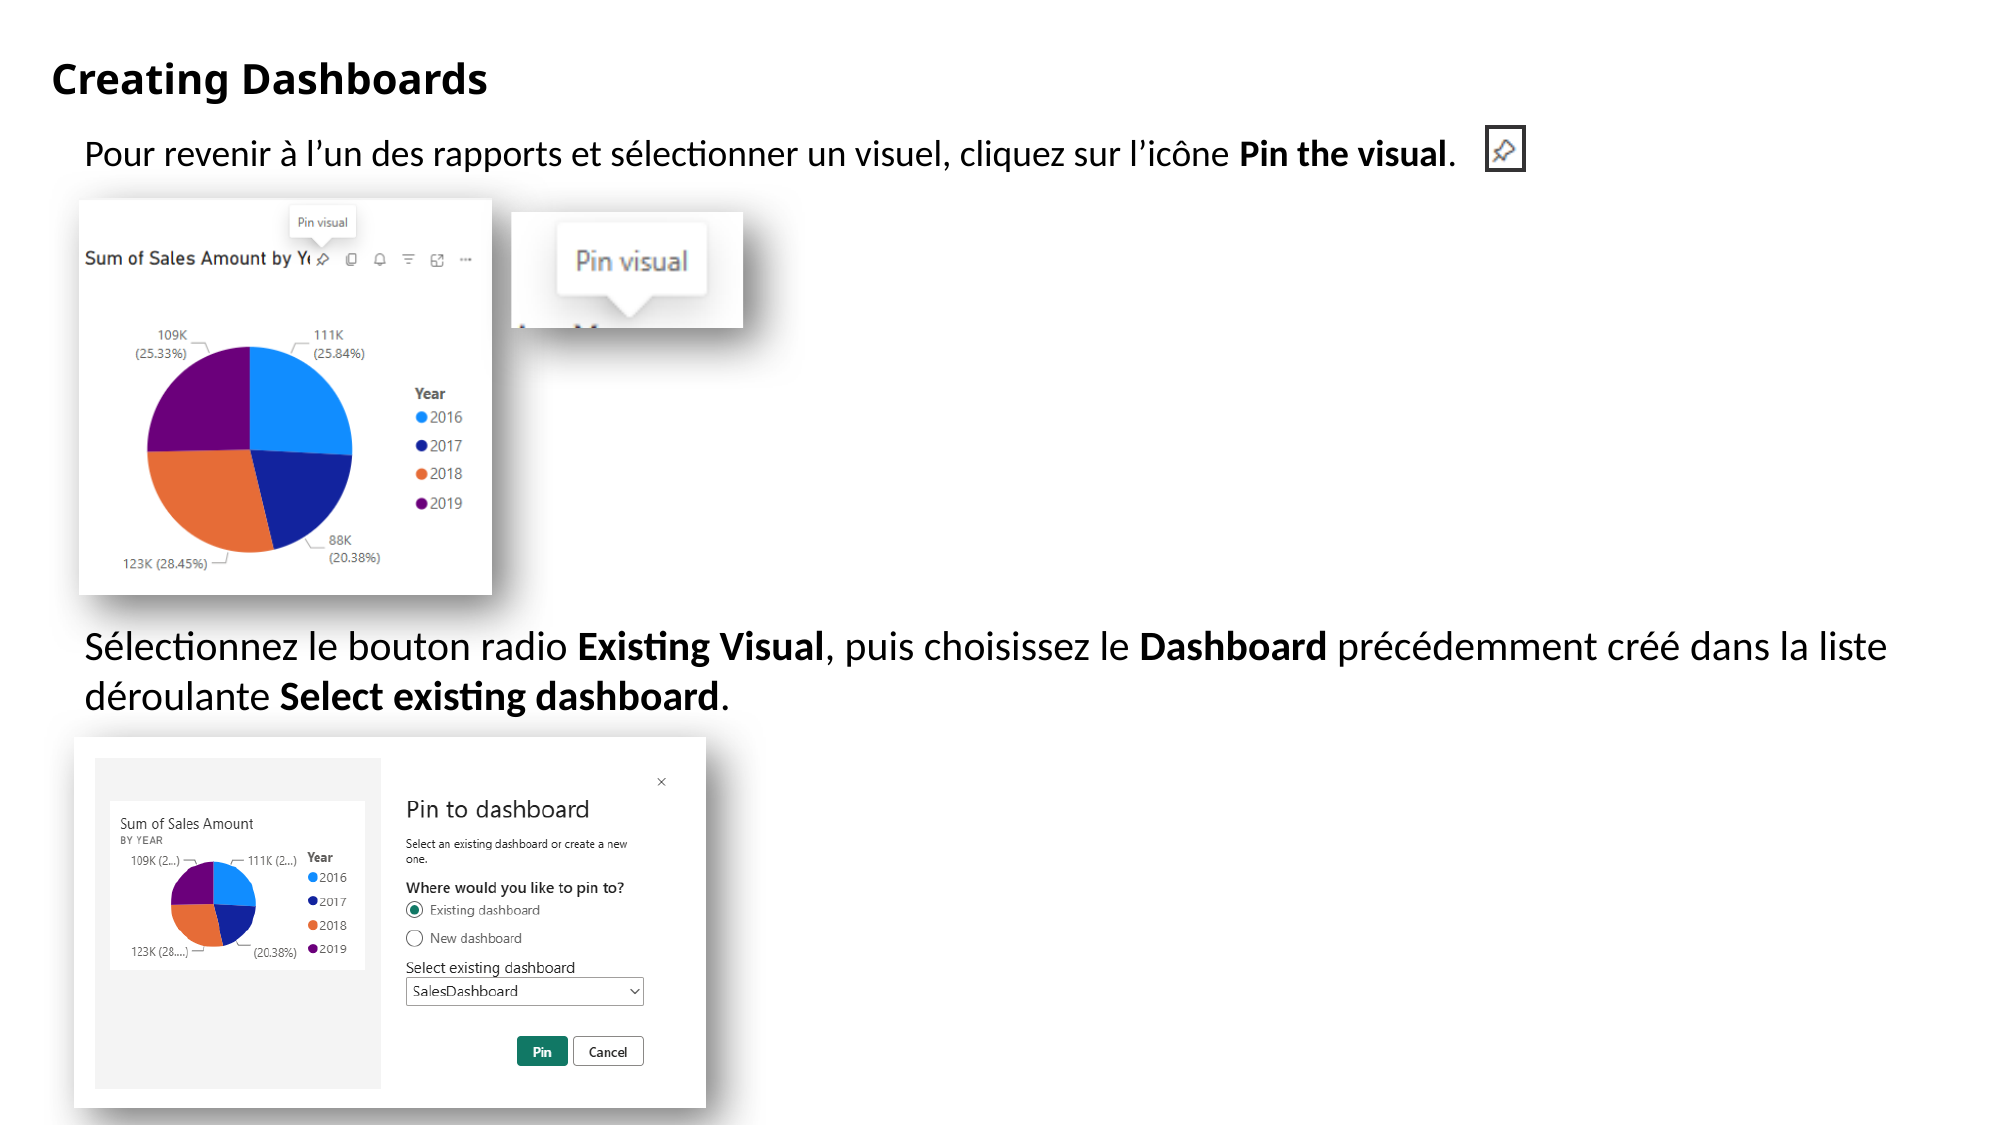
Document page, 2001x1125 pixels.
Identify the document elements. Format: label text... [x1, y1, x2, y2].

picture [74, 737, 706, 1108]
text_box Pour revenir à l’un des rapports et sélectionner un visuel, cliquez sur l’icône Pin the visual. [69, 121, 1618, 182]
picture [511, 212, 744, 328]
text_box Sélectionnez le bouton radio Existing Visual, puis choisissez le Dashboard précédemment créé dans la liste déroulante Select existing dashboard. [69, 610, 1947, 726]
text_box Creating Dashboards [36, 45, 503, 110]
picture [1485, 125, 1526, 172]
picture [78, 198, 492, 595]
